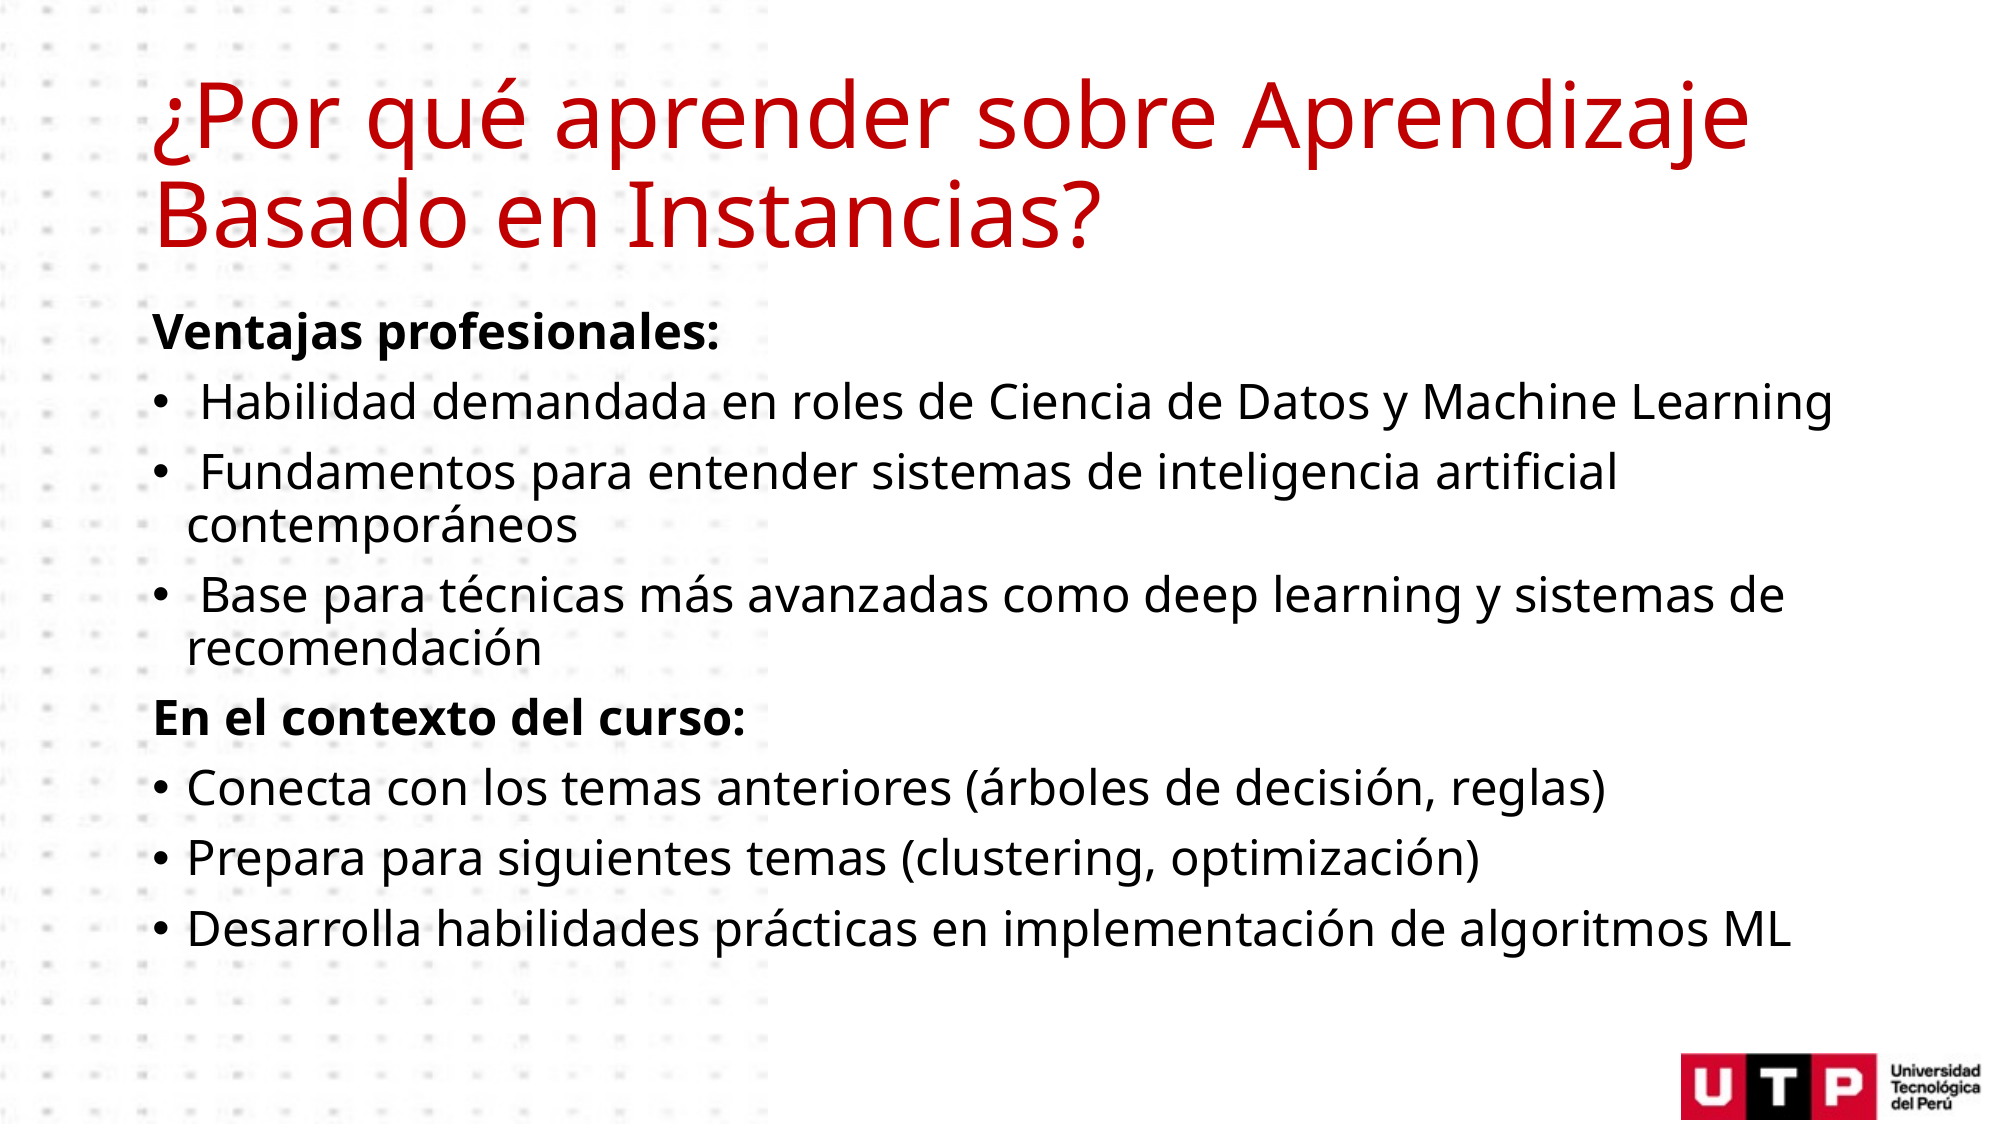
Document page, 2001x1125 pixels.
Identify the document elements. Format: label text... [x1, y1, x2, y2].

picture [0, 0, 769, 1124]
title ¿Por qué aprender sobre Aprendizaje Basado en Instancias? [769, 59, 1863, 278]
picture [1680, 1053, 2000, 1120]
list Ventajas profesionales: Habilidad demandada en roles de Ciencia de Datos y Machine Learning Fundamentos para entender sistemas de inteligencia artificial contemporáneos Base para técnicas más avanzadas como deep learning y sistemas de recomendación En el contexto del curso: Conecta con los temas anteriores (árboles de decisión, reglas) Prepara para siguientes temas (clustering, optimización) Desarrolla habilidades prácticas en implementación de algoritmos ML [769, 299, 1863, 1014]
